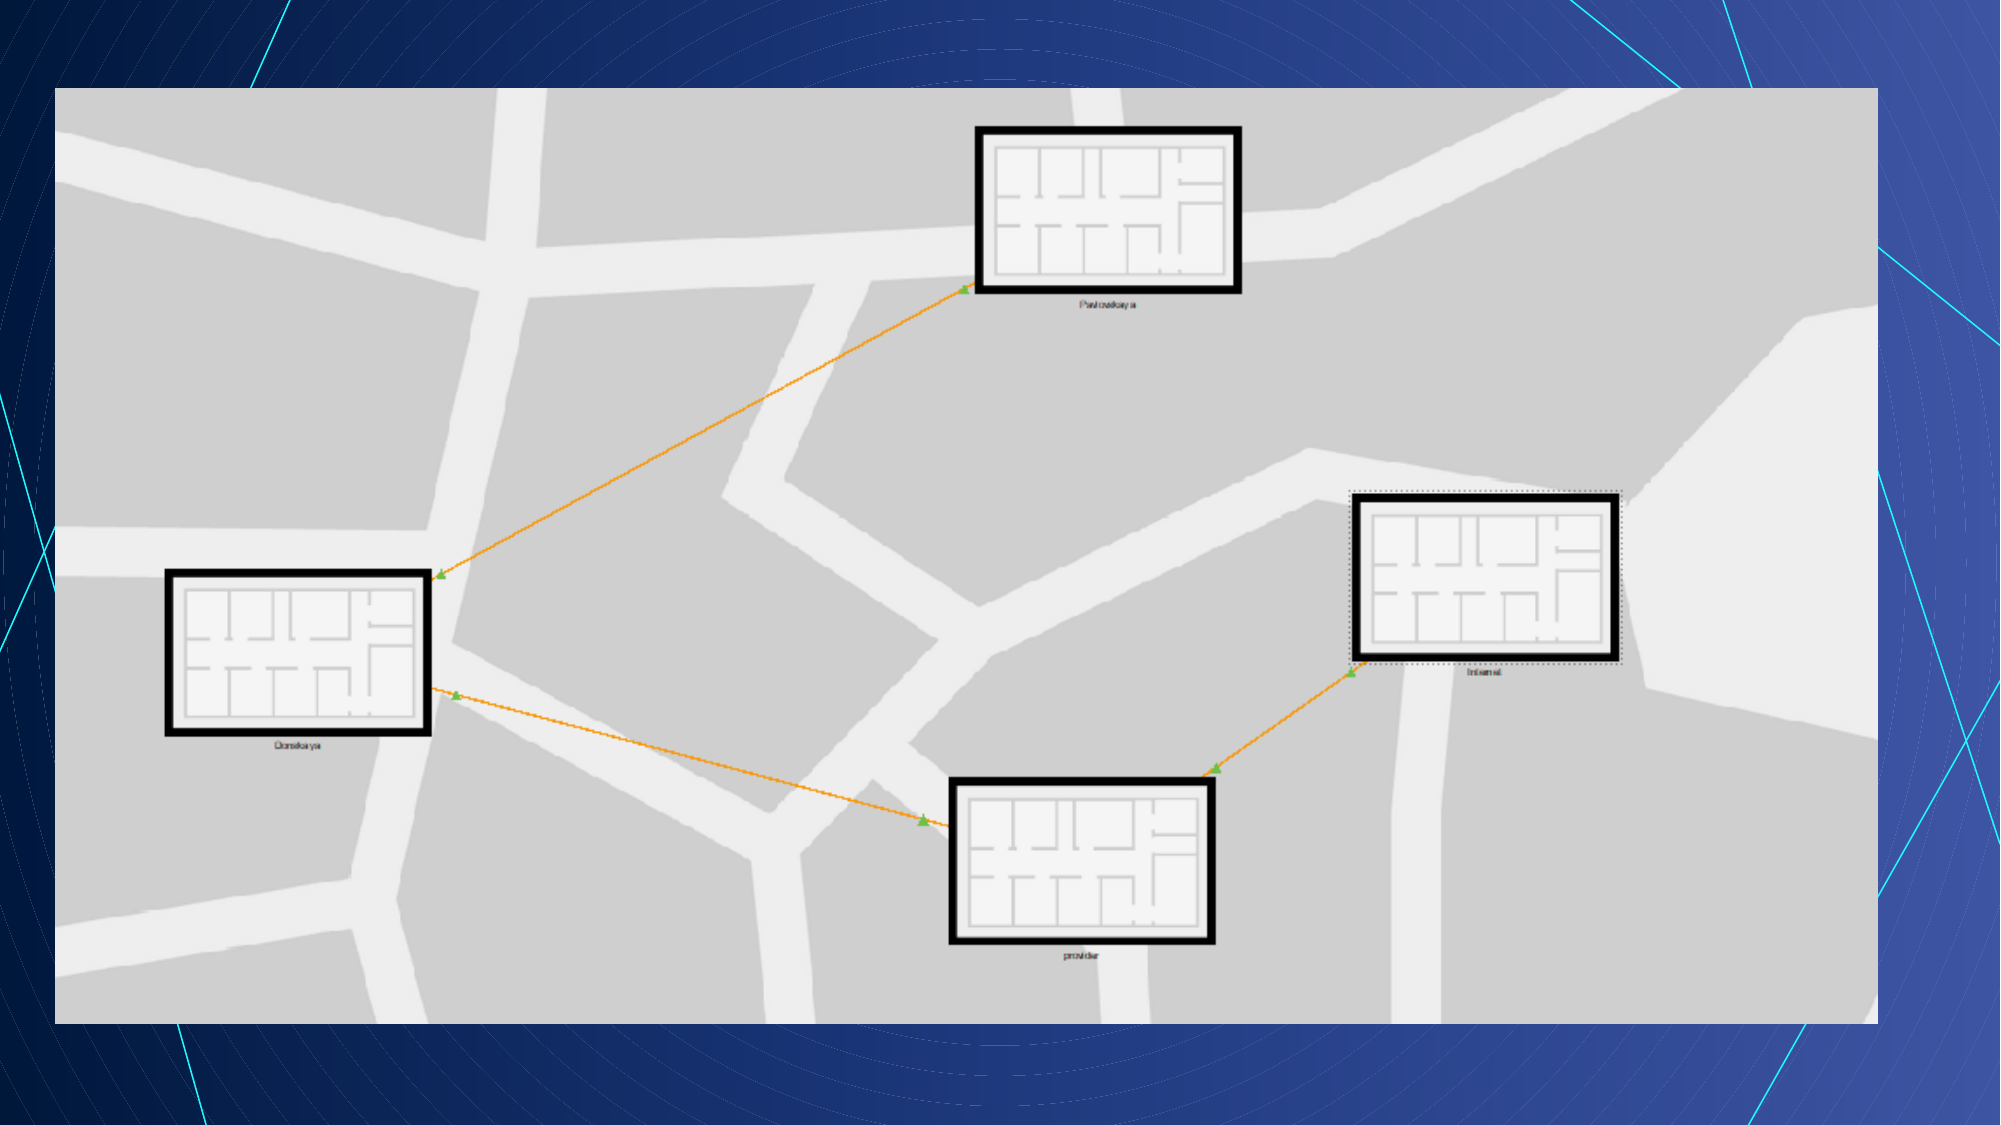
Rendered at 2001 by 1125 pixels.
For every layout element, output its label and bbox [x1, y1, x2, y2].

picture [55, 87, 1878, 1025]
